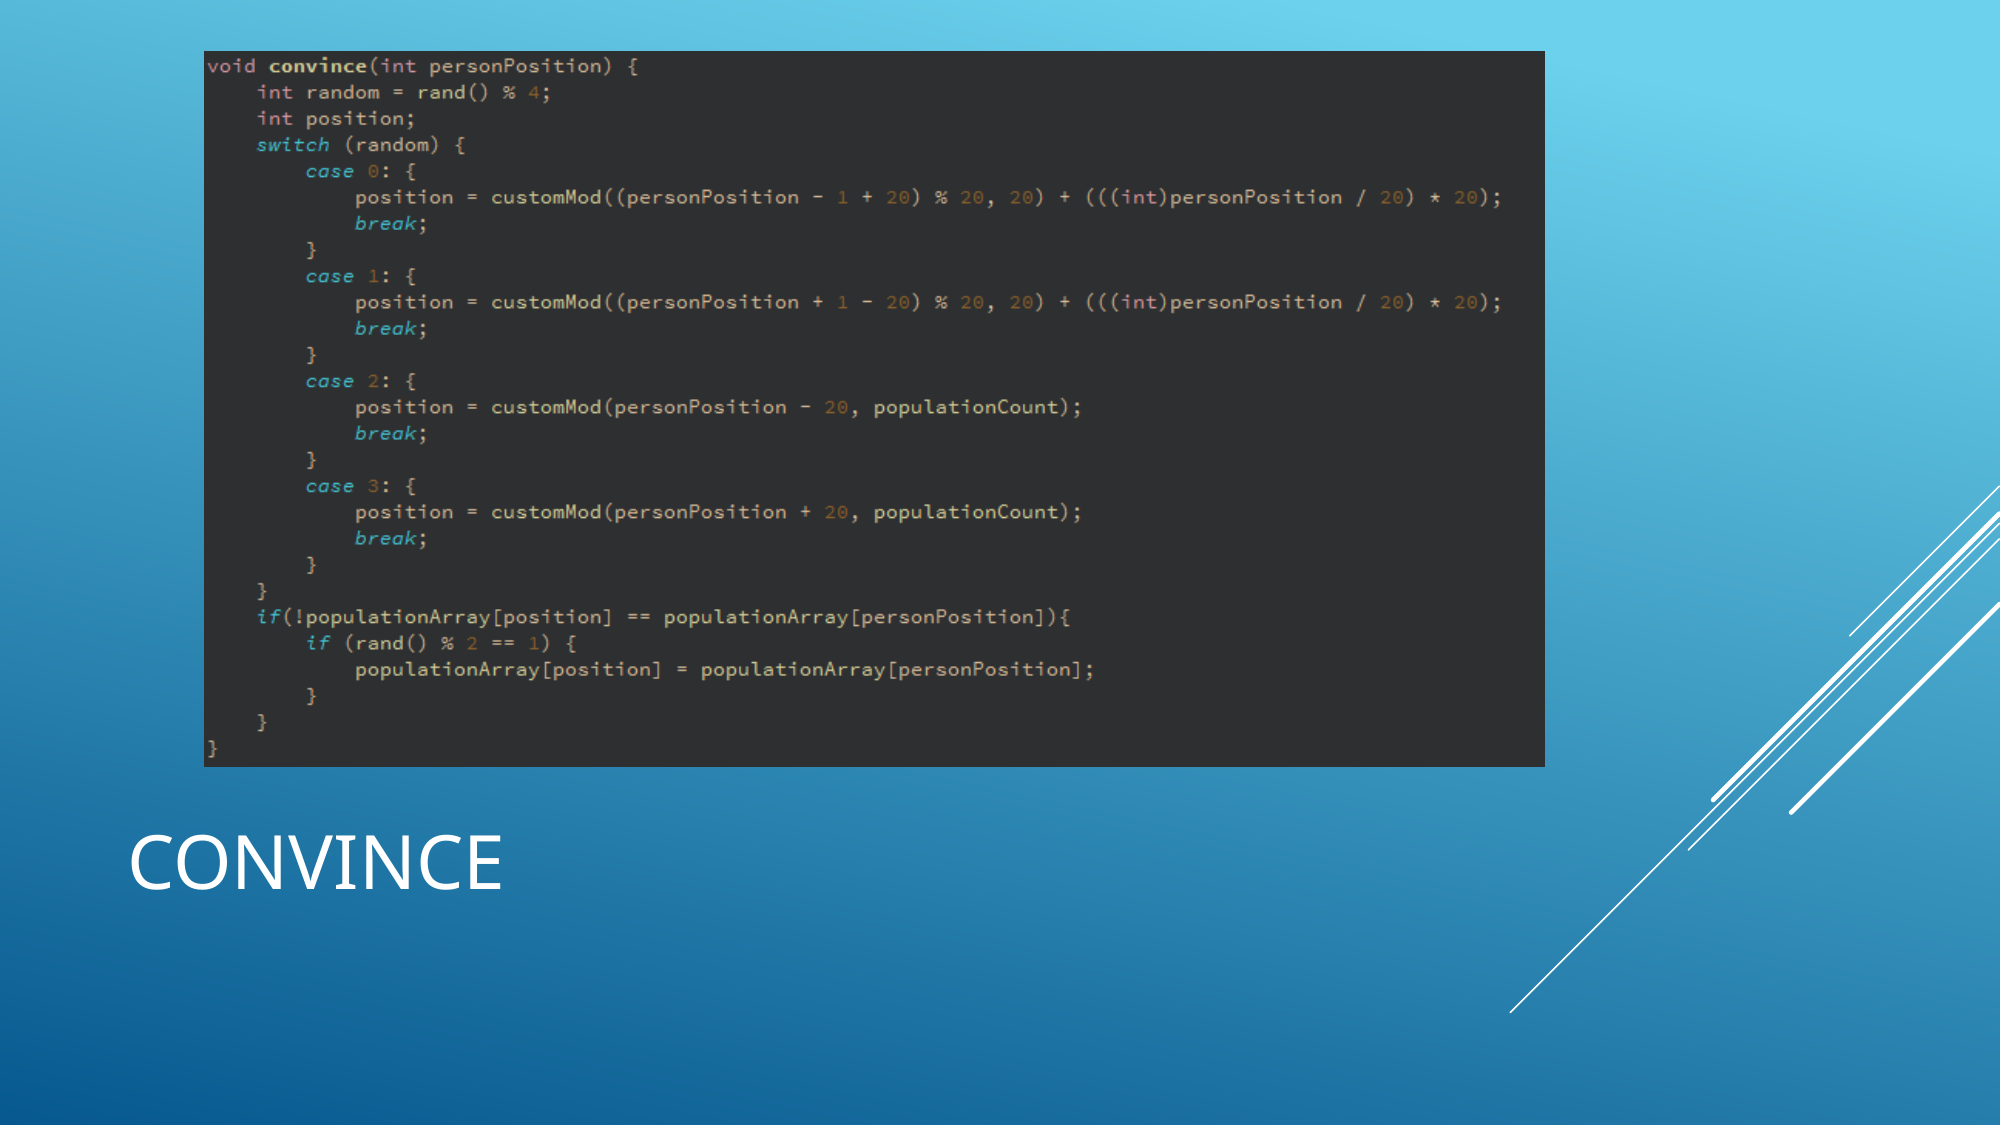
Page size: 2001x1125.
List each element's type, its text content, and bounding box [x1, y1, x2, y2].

title Convince [112, 736, 1513, 984]
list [204, 50, 1545, 767]
